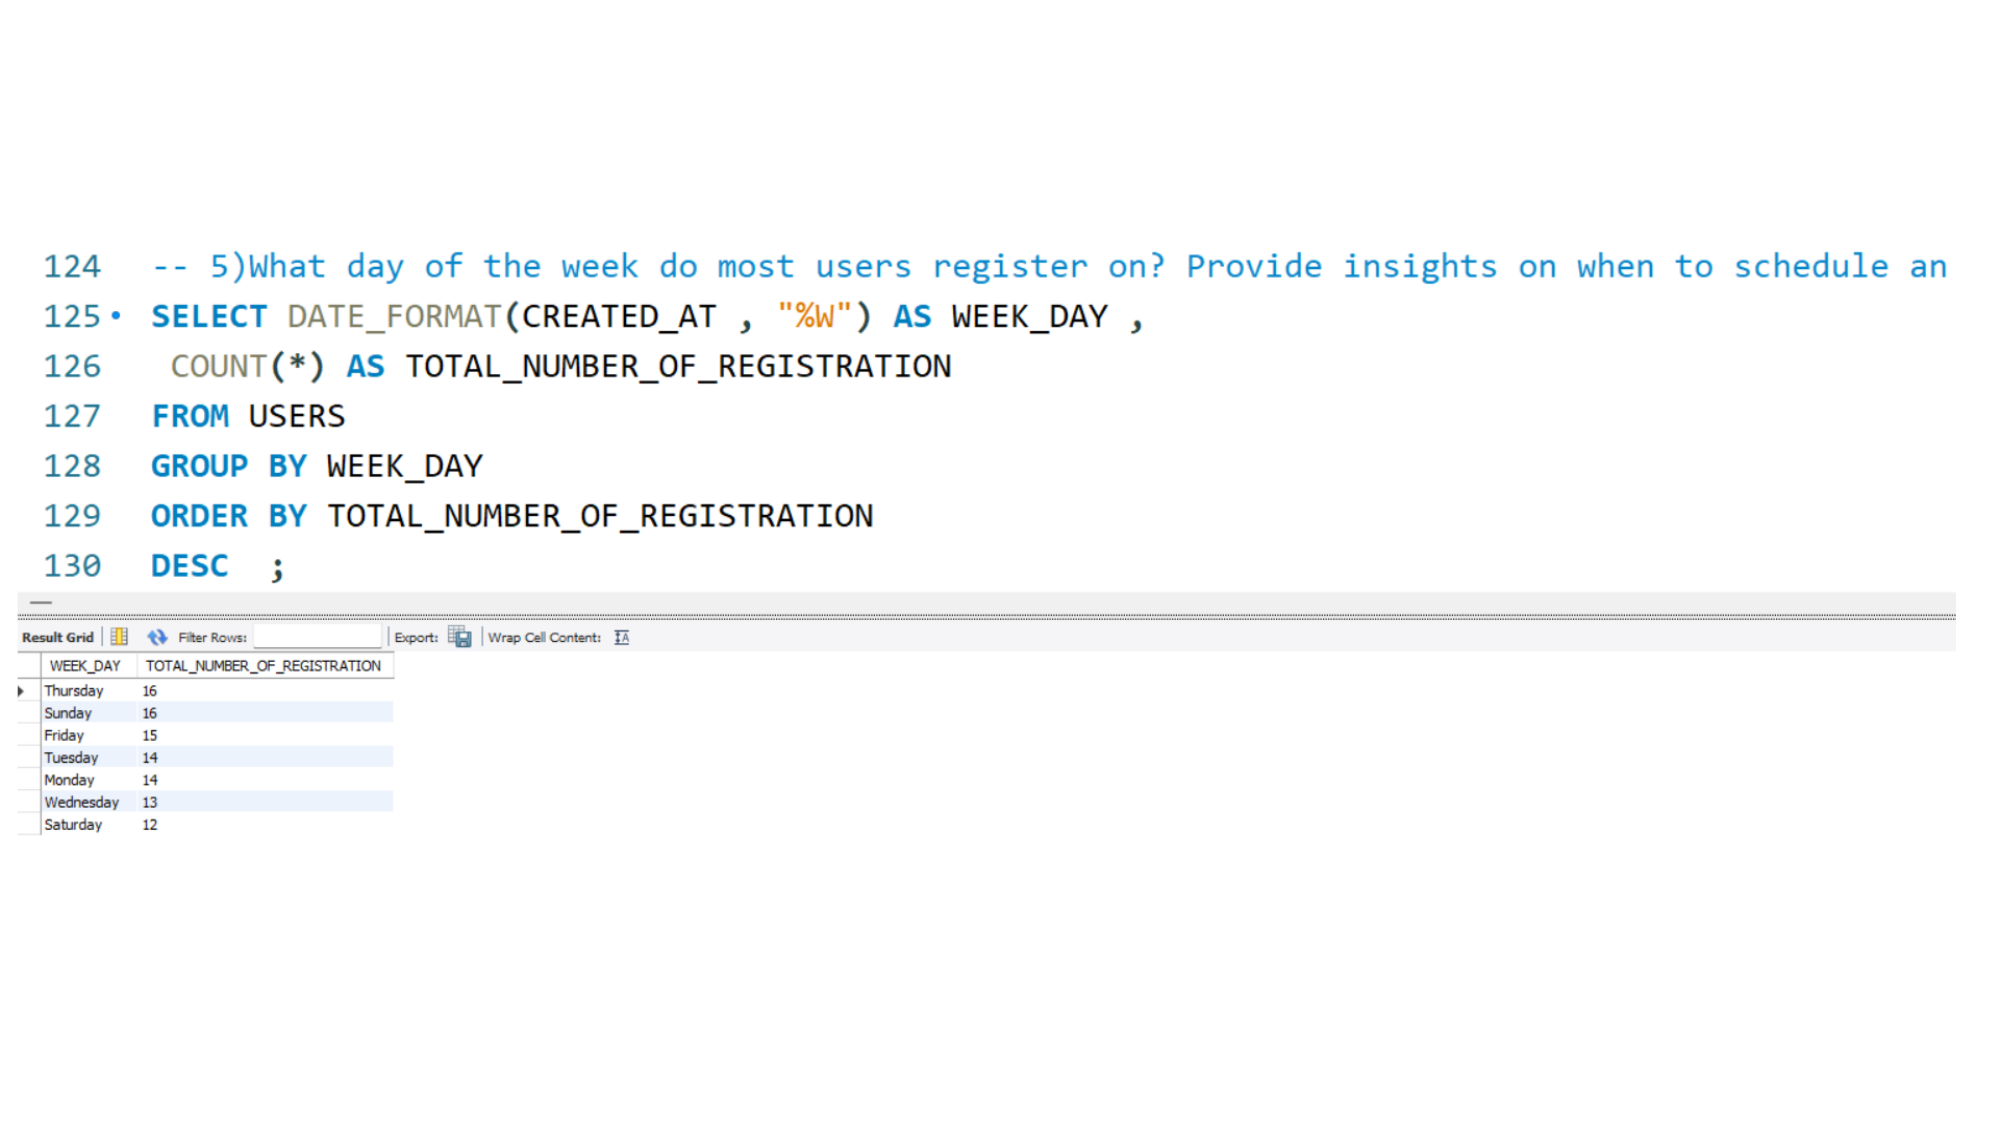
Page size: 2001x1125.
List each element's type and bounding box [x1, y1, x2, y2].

picture [17, 245, 1956, 858]
